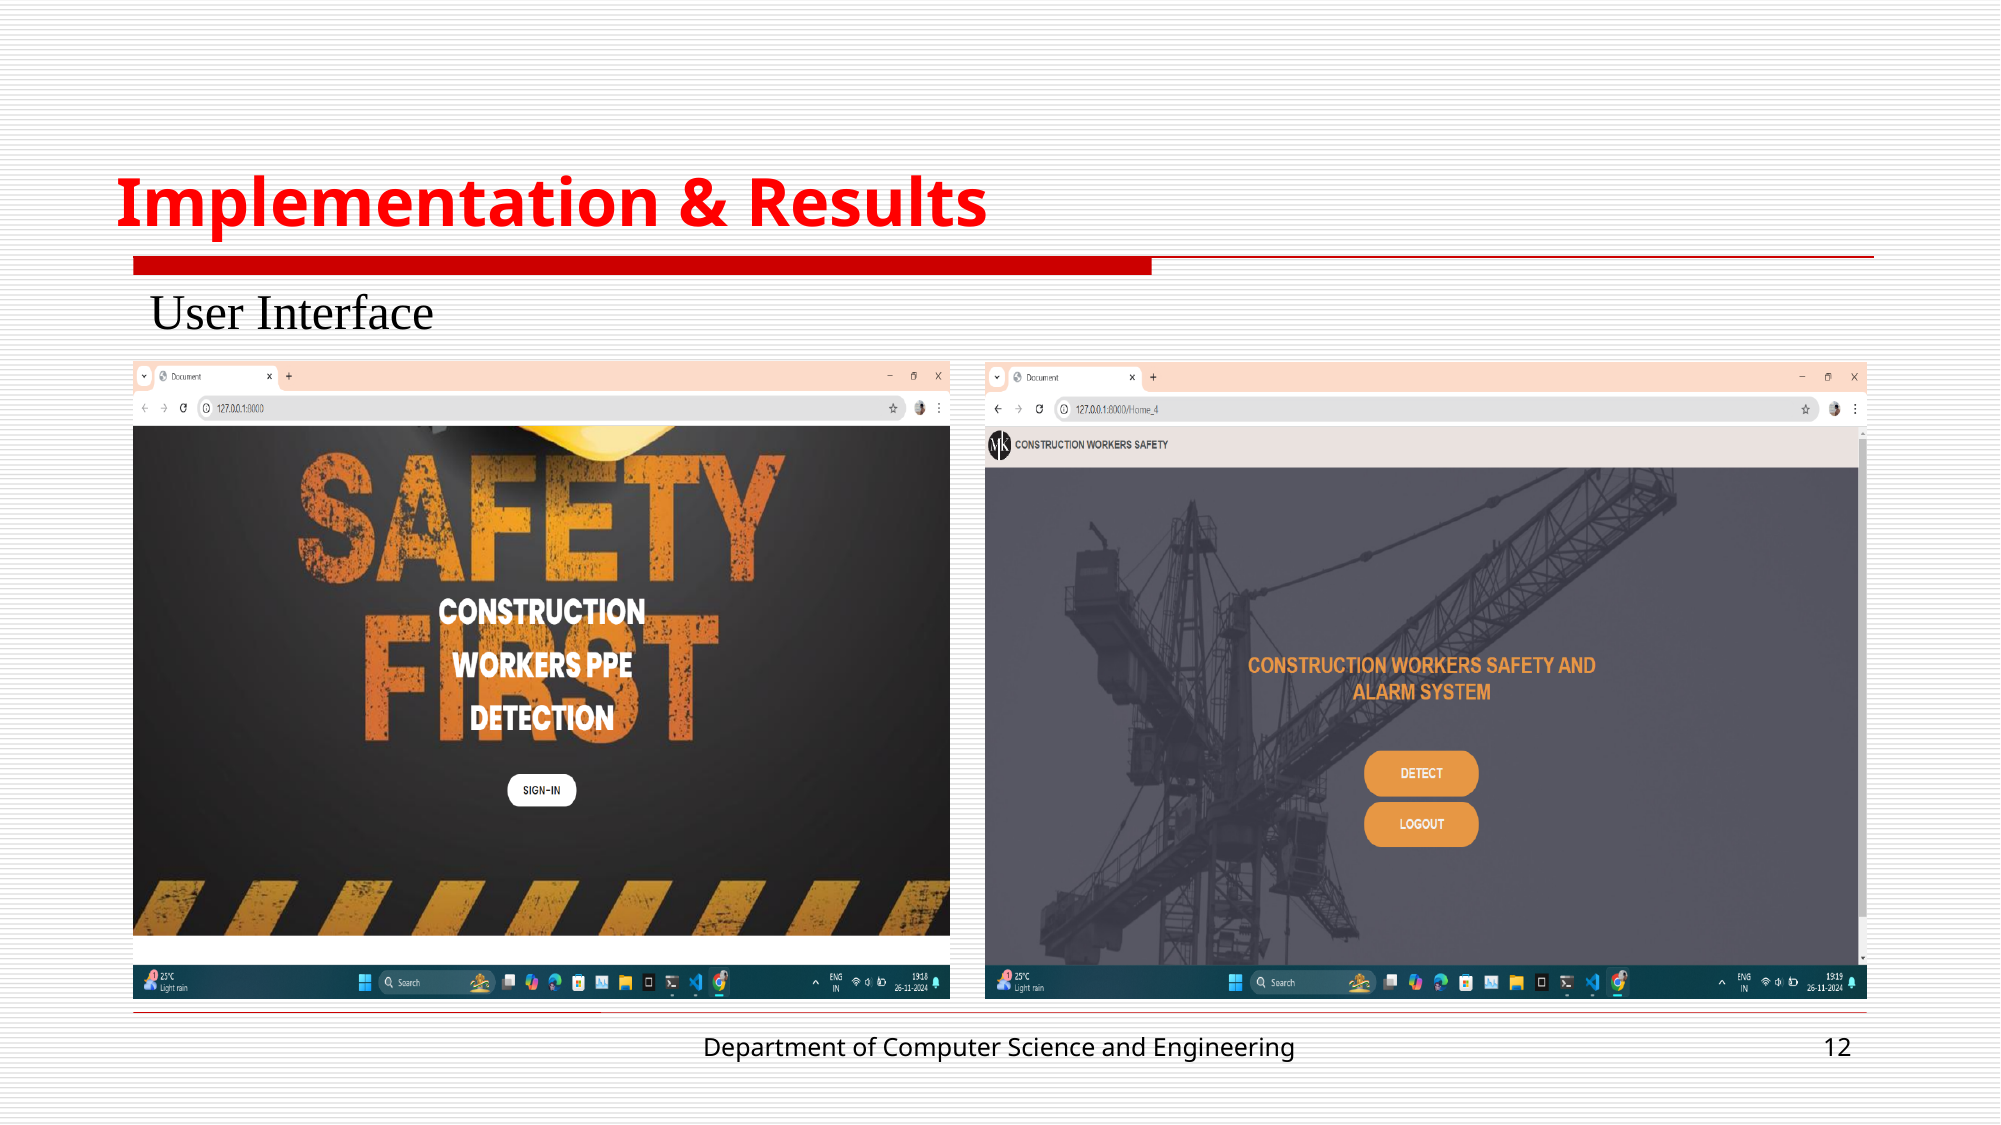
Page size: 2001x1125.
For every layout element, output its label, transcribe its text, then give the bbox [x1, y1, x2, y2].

slide_number 12 [1433, 1024, 1867, 1103]
footer Department of Computer Science and Engineering [683, 1024, 1317, 1103]
text_box Implementation & Results [101, 151, 1289, 247]
text_box User Interface [134, 271, 462, 347]
picture [0, 0, 2001, 1125]
